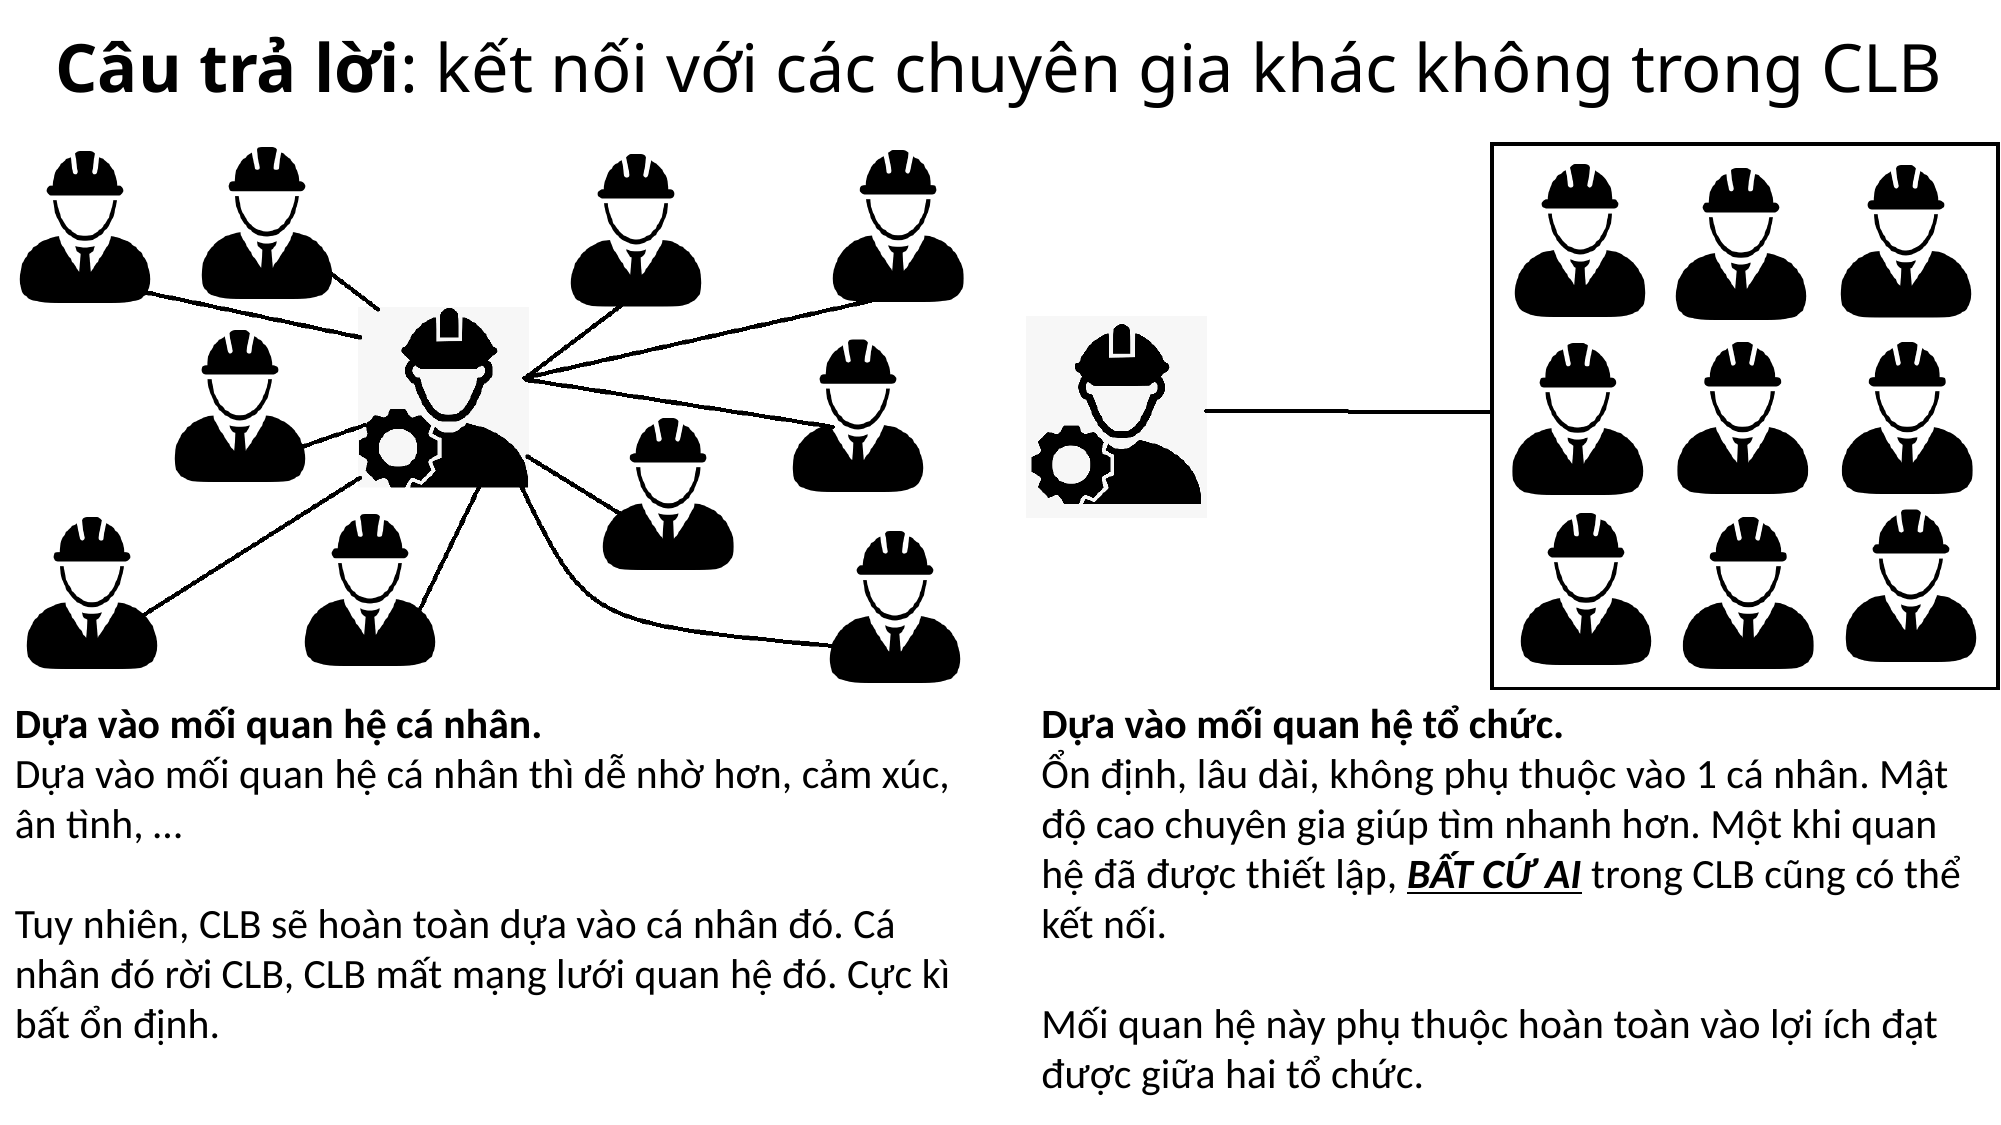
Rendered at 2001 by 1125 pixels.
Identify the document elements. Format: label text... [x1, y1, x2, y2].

picture [1026, 142, 2000, 690]
text_box Dựa vào mối quan hệ tổ chức. Ổn định, lâu dài, không phụ thuộc vào 1 cá nhân. Mật độ cao chuyên gia giúp tìm nhanh hơn. Một khi quan hệ đã được thiết lập, BẤT CỨ AI trong CLB cũng có thể kết nối. Mối quan hệ này phụ thuộc hoàn toàn vào lợi ích đạt được giữa hai tổ chức. [1026, 690, 2000, 1105]
picture [0, 142, 974, 690]
title Câu trả lời: kết nối với các chuyên gia khác không trong CLB [0, 0, 2000, 143]
text_box Dựa vào mối quan hệ cá nhân. Dựa vào mối quan hệ cá nhân thì dễ nhờ hơn, cảm xúc, ân tình, … Tuy nhiên, CLB sẽ hoàn toàn dựa vào cá nhân đó. Cá nhân đó rời CLB, CLB mất mạng lưới quan hệ đó. Cực kì bất ổn định. [0, 690, 974, 1055]
